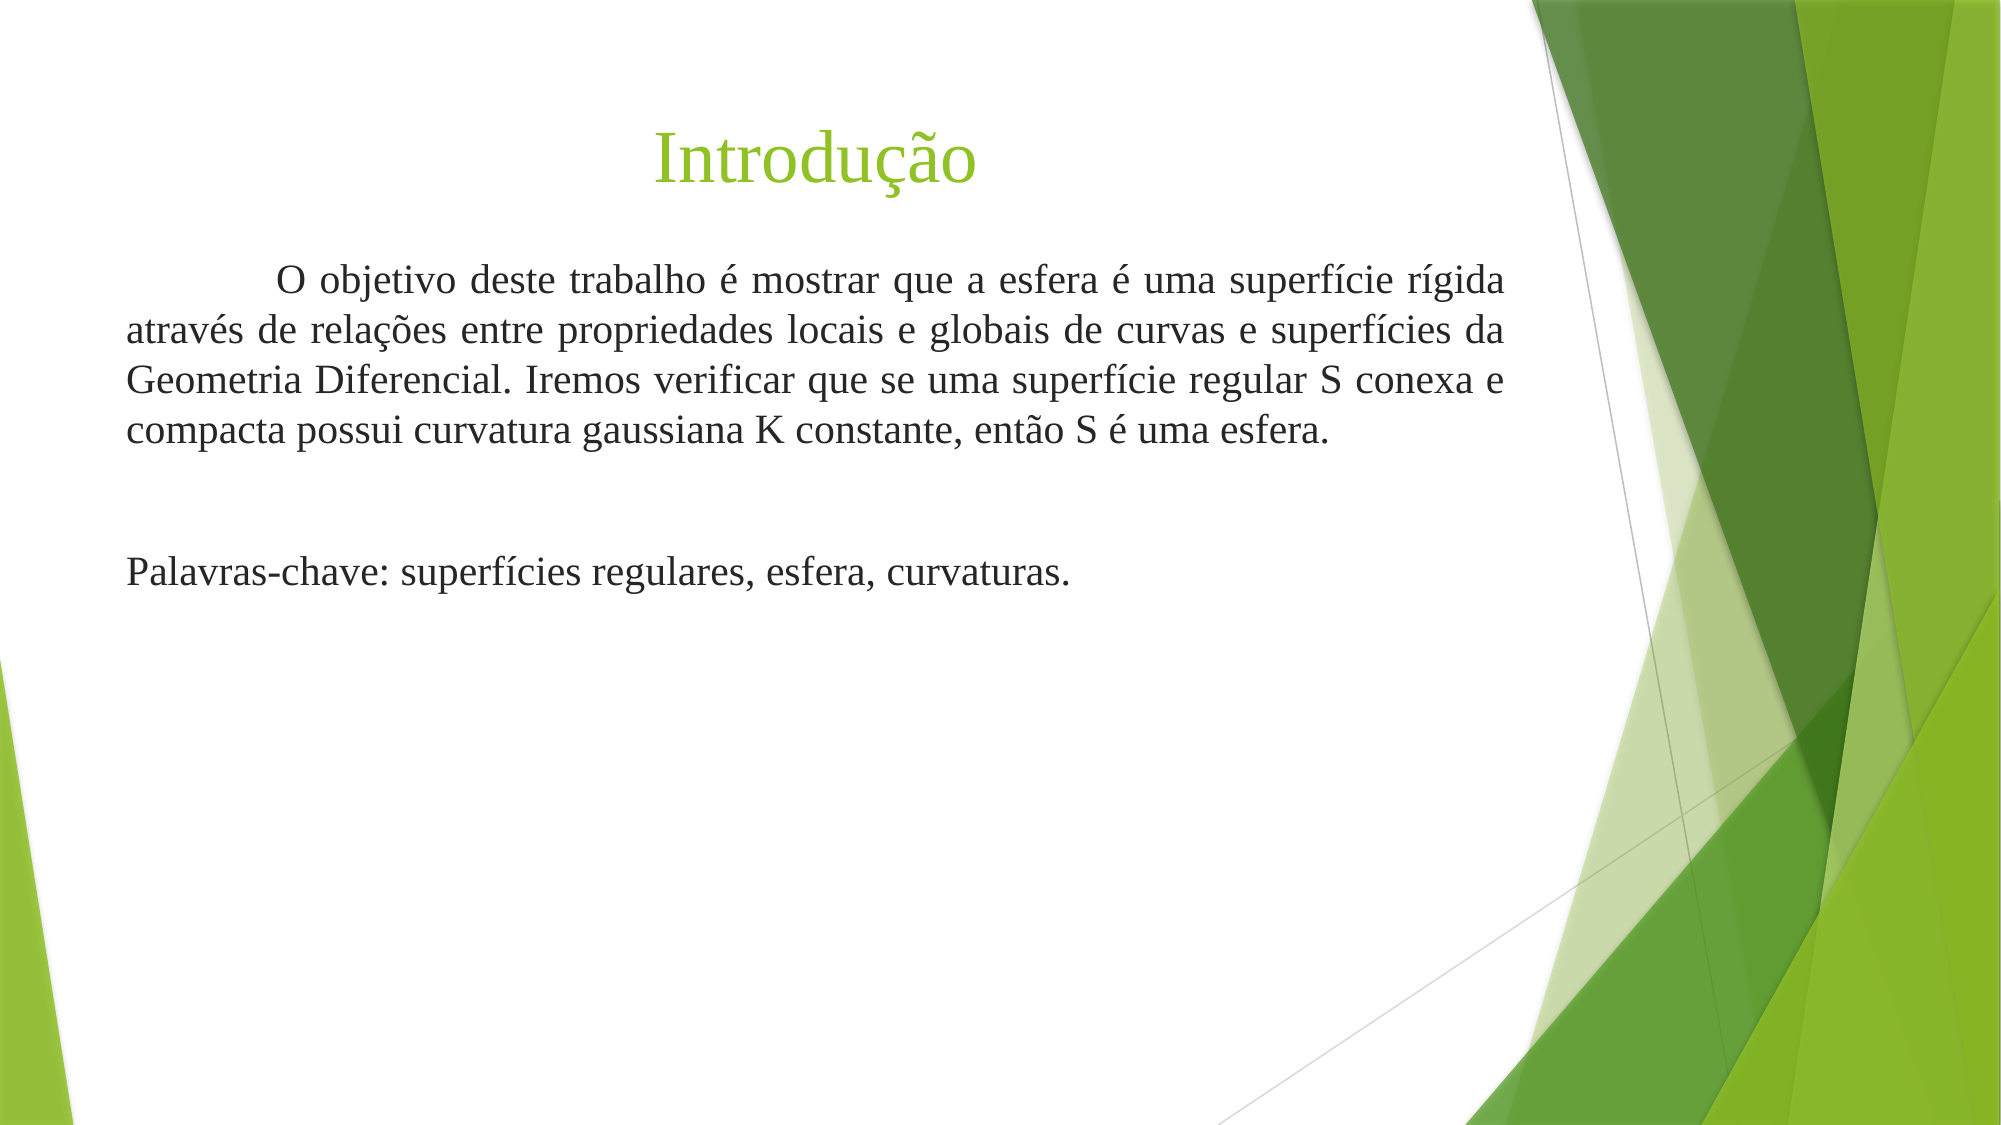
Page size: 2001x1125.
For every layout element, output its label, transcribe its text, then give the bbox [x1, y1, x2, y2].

list O objetivo deste trabalho é mostrar que a esfera é uma superfície rígida através de relações entre propriedades locais e globais de curvas e superfícies da Geometria Diferencial. Iremos verificar que se uma superfície regular S conexa e compacta possui curvatura gaussiana K constante, então S é uma esfera. Palavras-chave: superfícies regulares, esfera, curvaturas. [111, 244, 1522, 991]
title Introdução [111, 99, 1522, 224]
